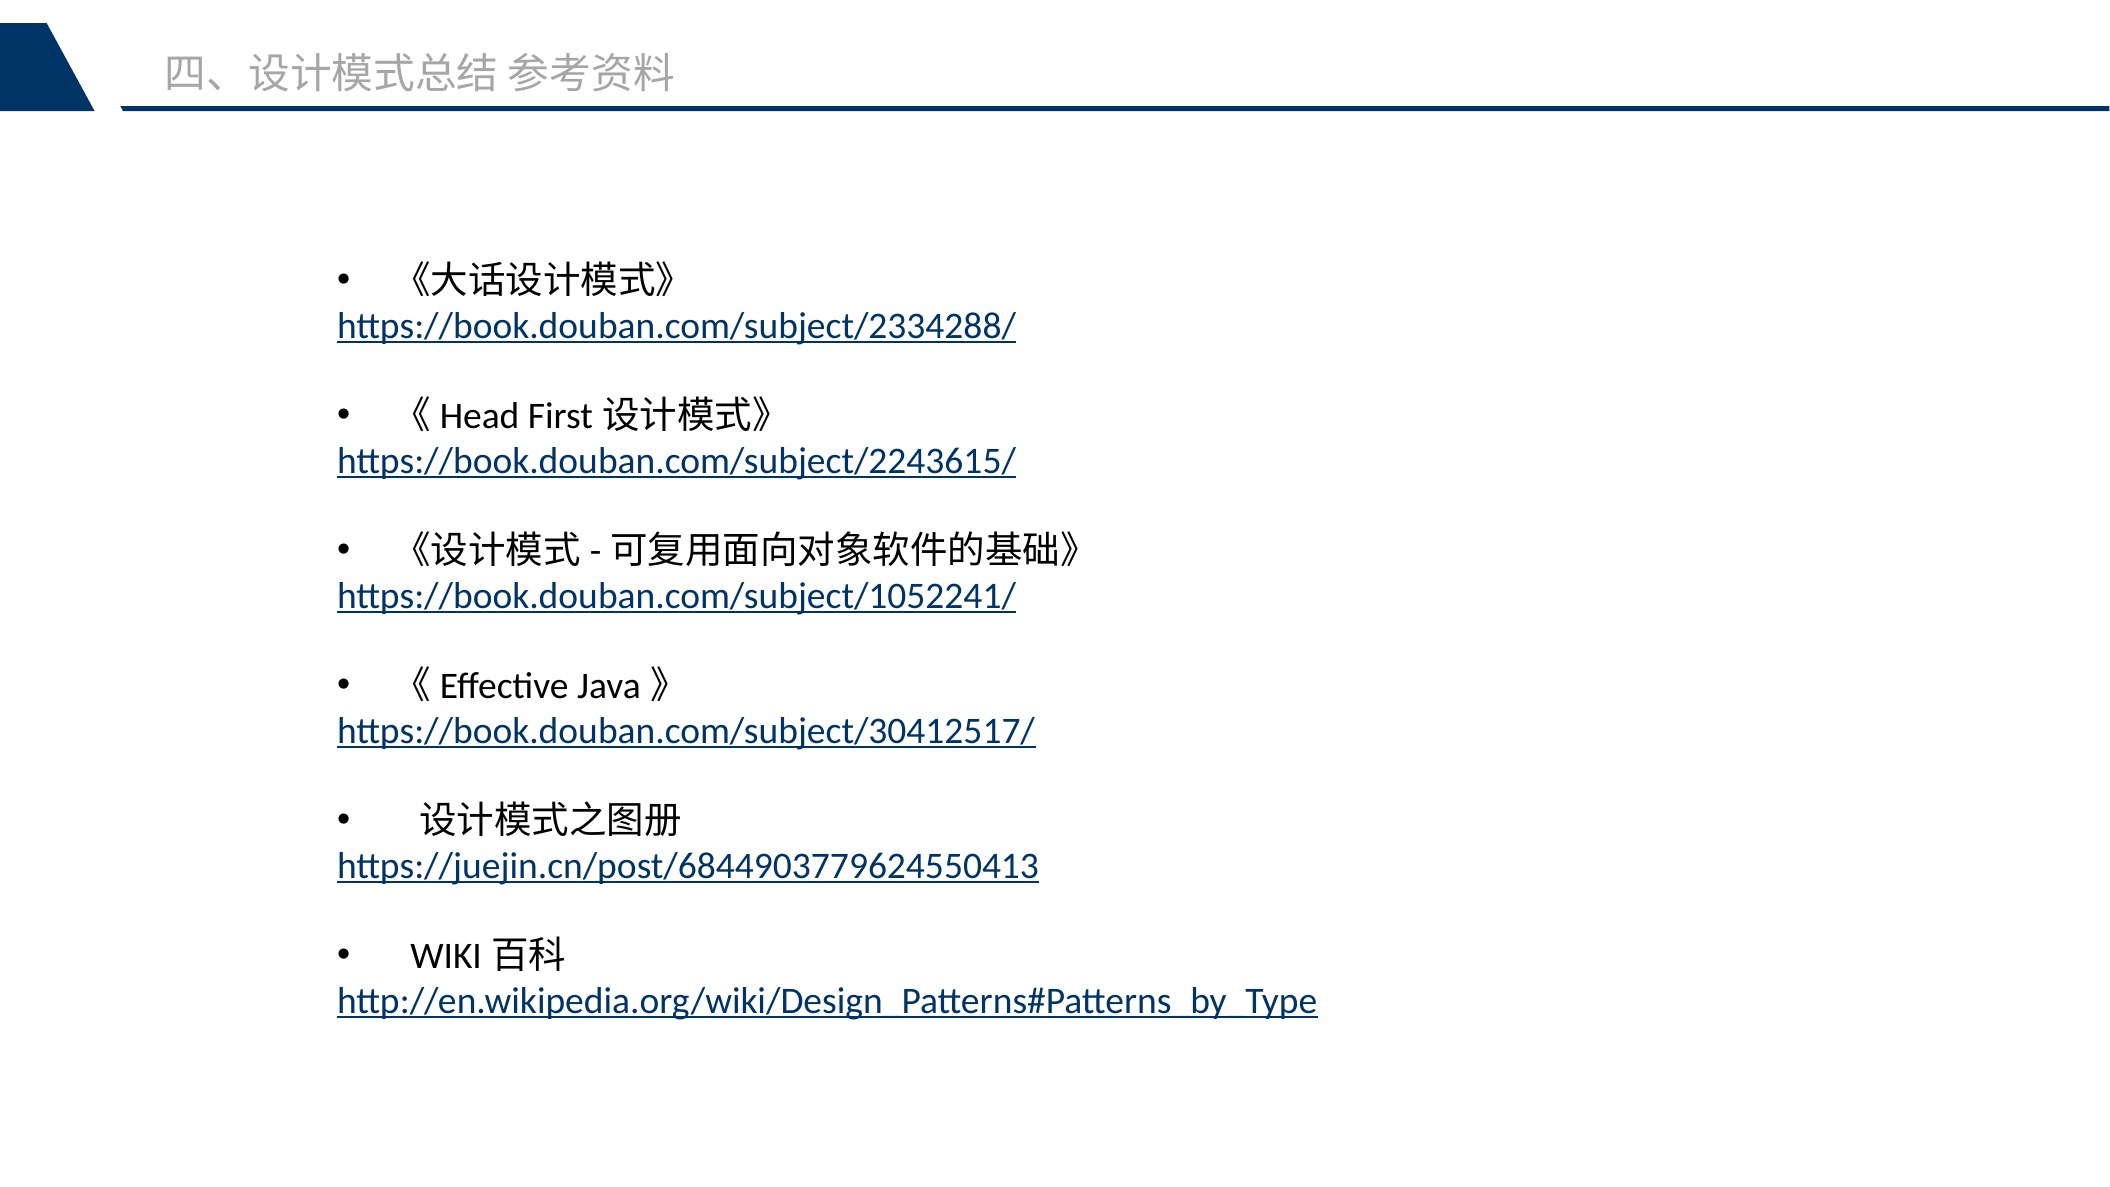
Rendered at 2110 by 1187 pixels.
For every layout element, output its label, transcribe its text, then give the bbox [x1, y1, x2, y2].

text_box 《大话设计模式》 https://book.douban.com/subject/2334288/ 《Head First设计模式》 https://book.douban.com/subject/2243615/ 《设计模式-可复用面向对象软件的基础》 https://book.douban.com/subject/1052241/ 《Effective Java》 https://book.douban.com/subject/30412517/ 设计模式之图册 https://juejin.cn/post/6844903779624550413 WIKI百科 http://en.wikipedia.org/wiki/Design_Patterns#Patterns_by_Type [322, 203, 1500, 1119]
text_box [0, 22, 97, 113]
text_box 四、设计模式总结 参考资料 [94, 36, 675, 97]
text_box [118, 104, 2110, 113]
